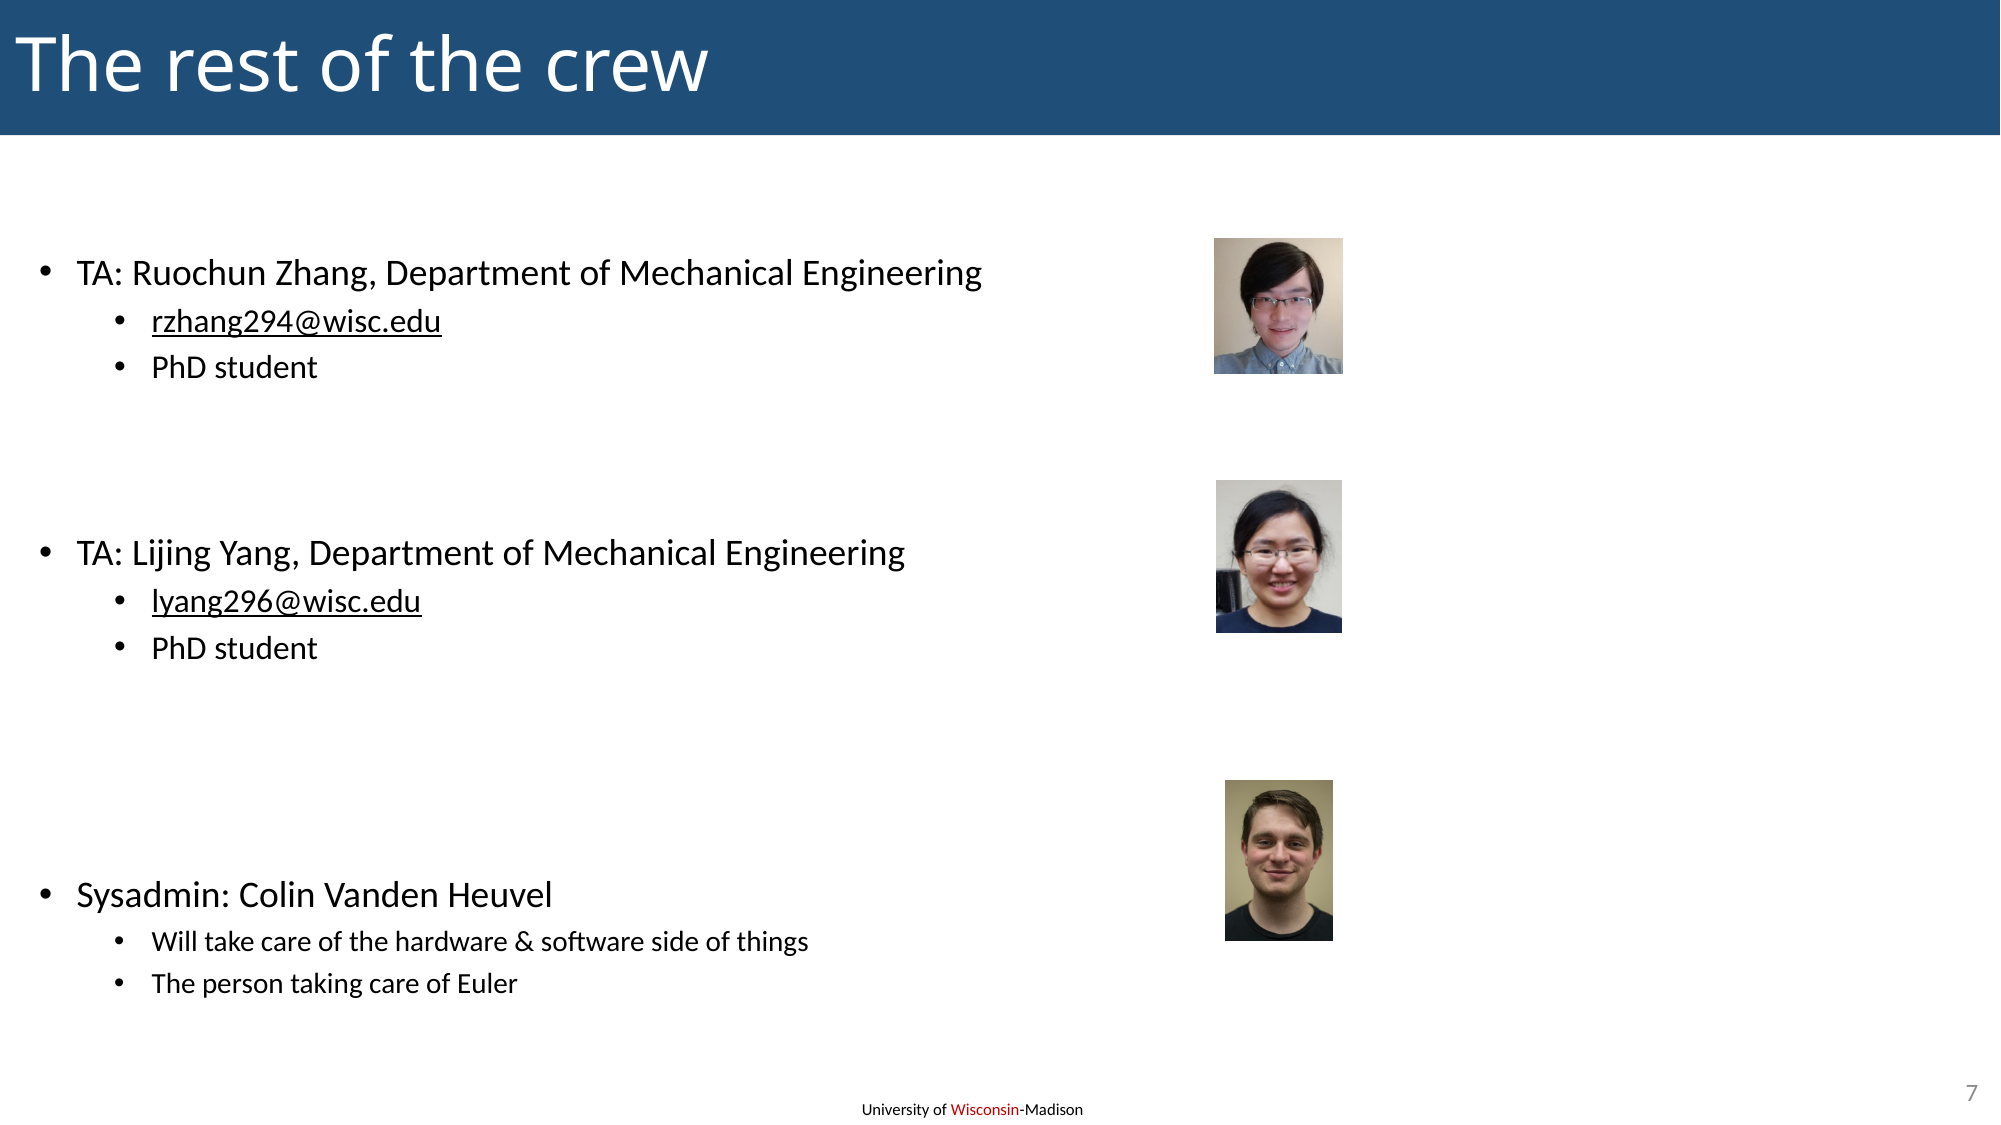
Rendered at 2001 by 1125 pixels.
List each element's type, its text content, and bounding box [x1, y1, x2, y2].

picture [1215, 480, 1342, 633]
title The rest of the crew [0, 0, 2000, 136]
picture [1214, 238, 1343, 374]
list TA: Ruochun Zhang, Department of Mechanical Engineering rzhang294@wisc.edu PhD student TA: Lijing Yang, Department of Mechanical Engineering lyang296@wisc.edu PhD student Sysadmin: Colin Vanden Heuvel Will take care of the hardware & software side of things The person taking care of Euler [24, 245, 1987, 1055]
picture [1225, 780, 1333, 942]
slide_number 7 [1879, 1069, 1994, 1114]
